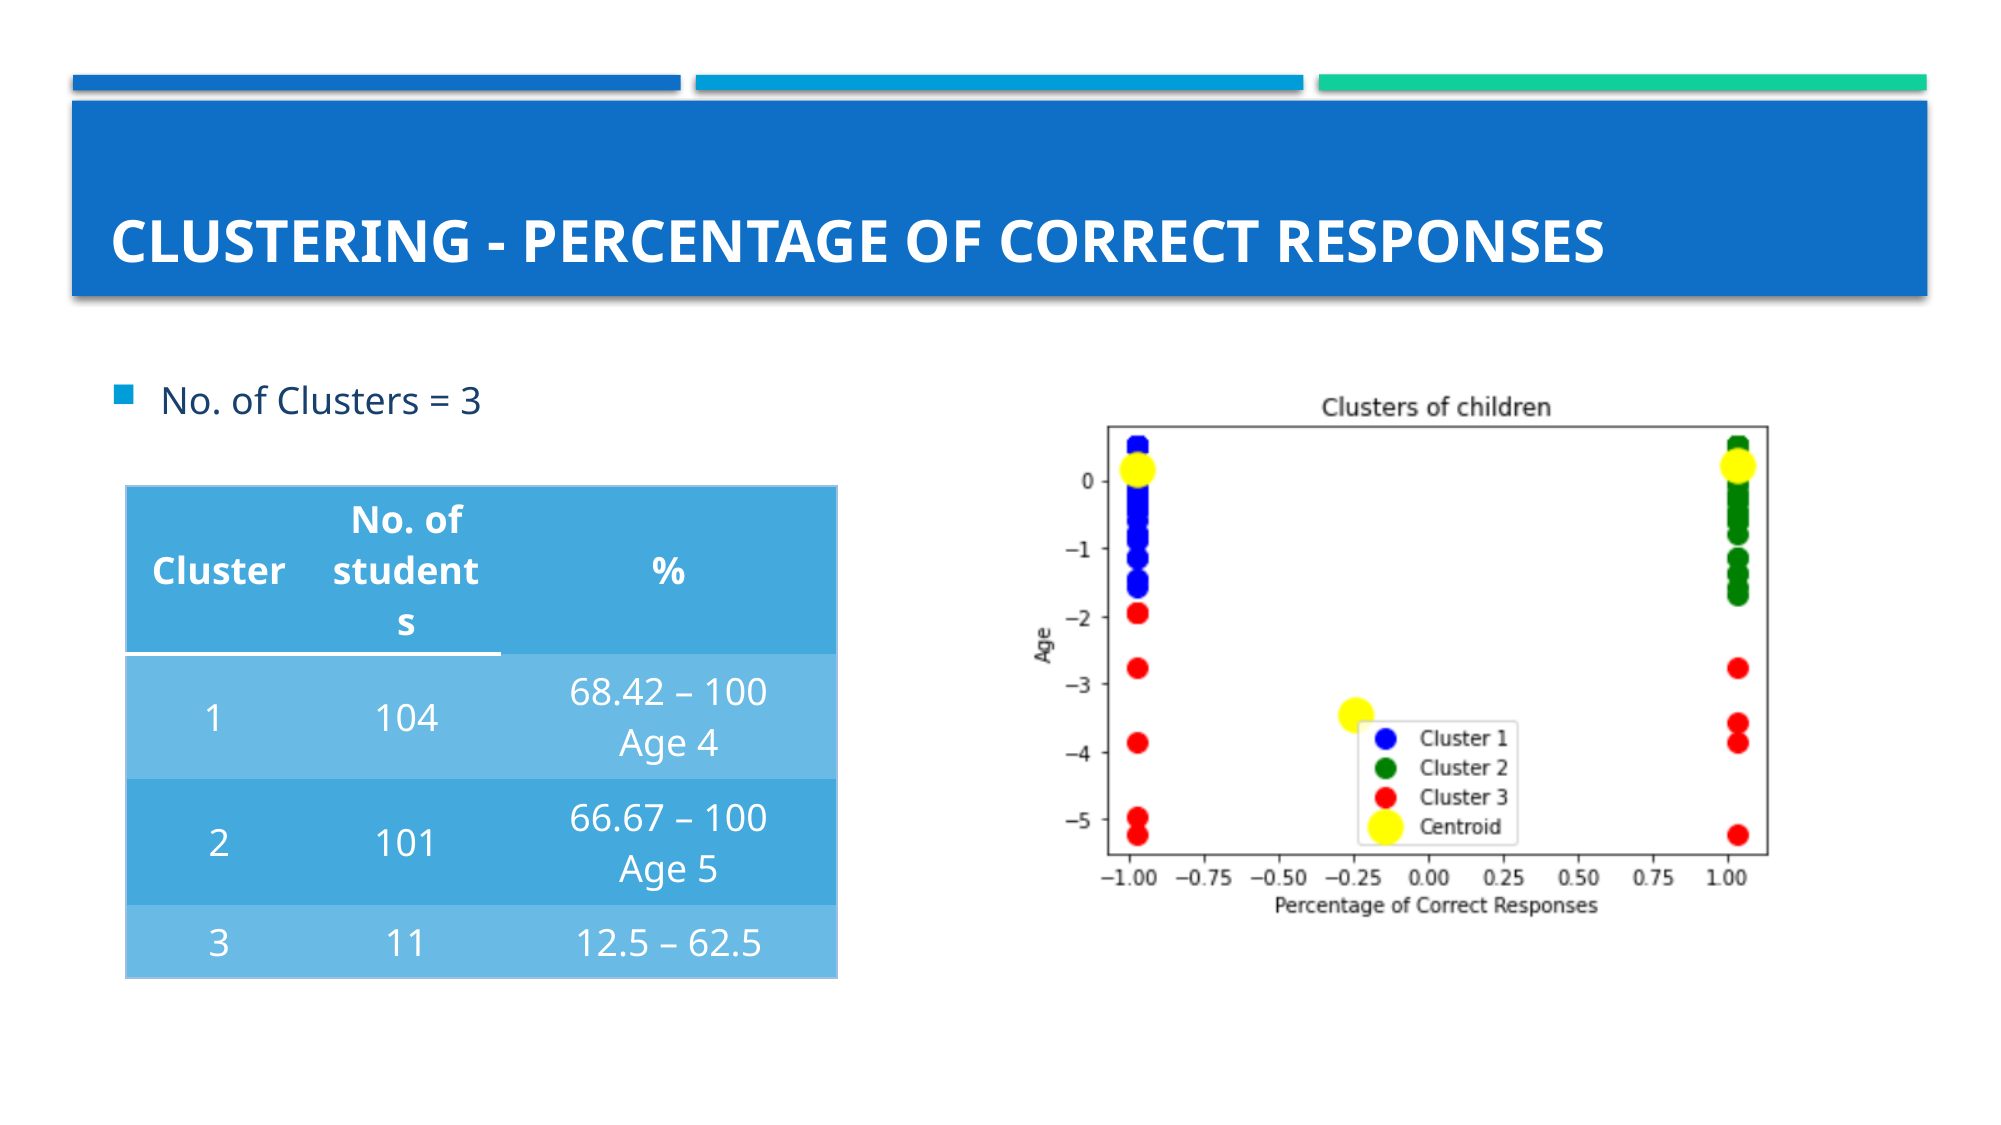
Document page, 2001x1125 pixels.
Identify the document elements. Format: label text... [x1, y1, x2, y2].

picture [999, 382, 1877, 937]
table_cell 68.42 – 100 Age 4 [501, 654, 836, 779]
table_cell 12.5 – 62.5 [501, 905, 836, 977]
table_cell 1 [127, 656, 312, 779]
table_cell 2 [127, 779, 312, 905]
table_cell 66.67 – 100 Age 5 [501, 779, 836, 905]
table_cell 104 [312, 656, 501, 779]
table_header Cluster [127, 487, 312, 652]
table_header No. of students [312, 487, 501, 652]
table_cell 3 [127, 905, 312, 977]
table_cell 11 [312, 905, 501, 977]
table_header % [501, 487, 836, 654]
title Clustering - Percentage of correct Responses [95, 115, 1905, 282]
list No. of Clusters = 3 [95, 357, 869, 962]
table_cell 101 [312, 779, 501, 905]
